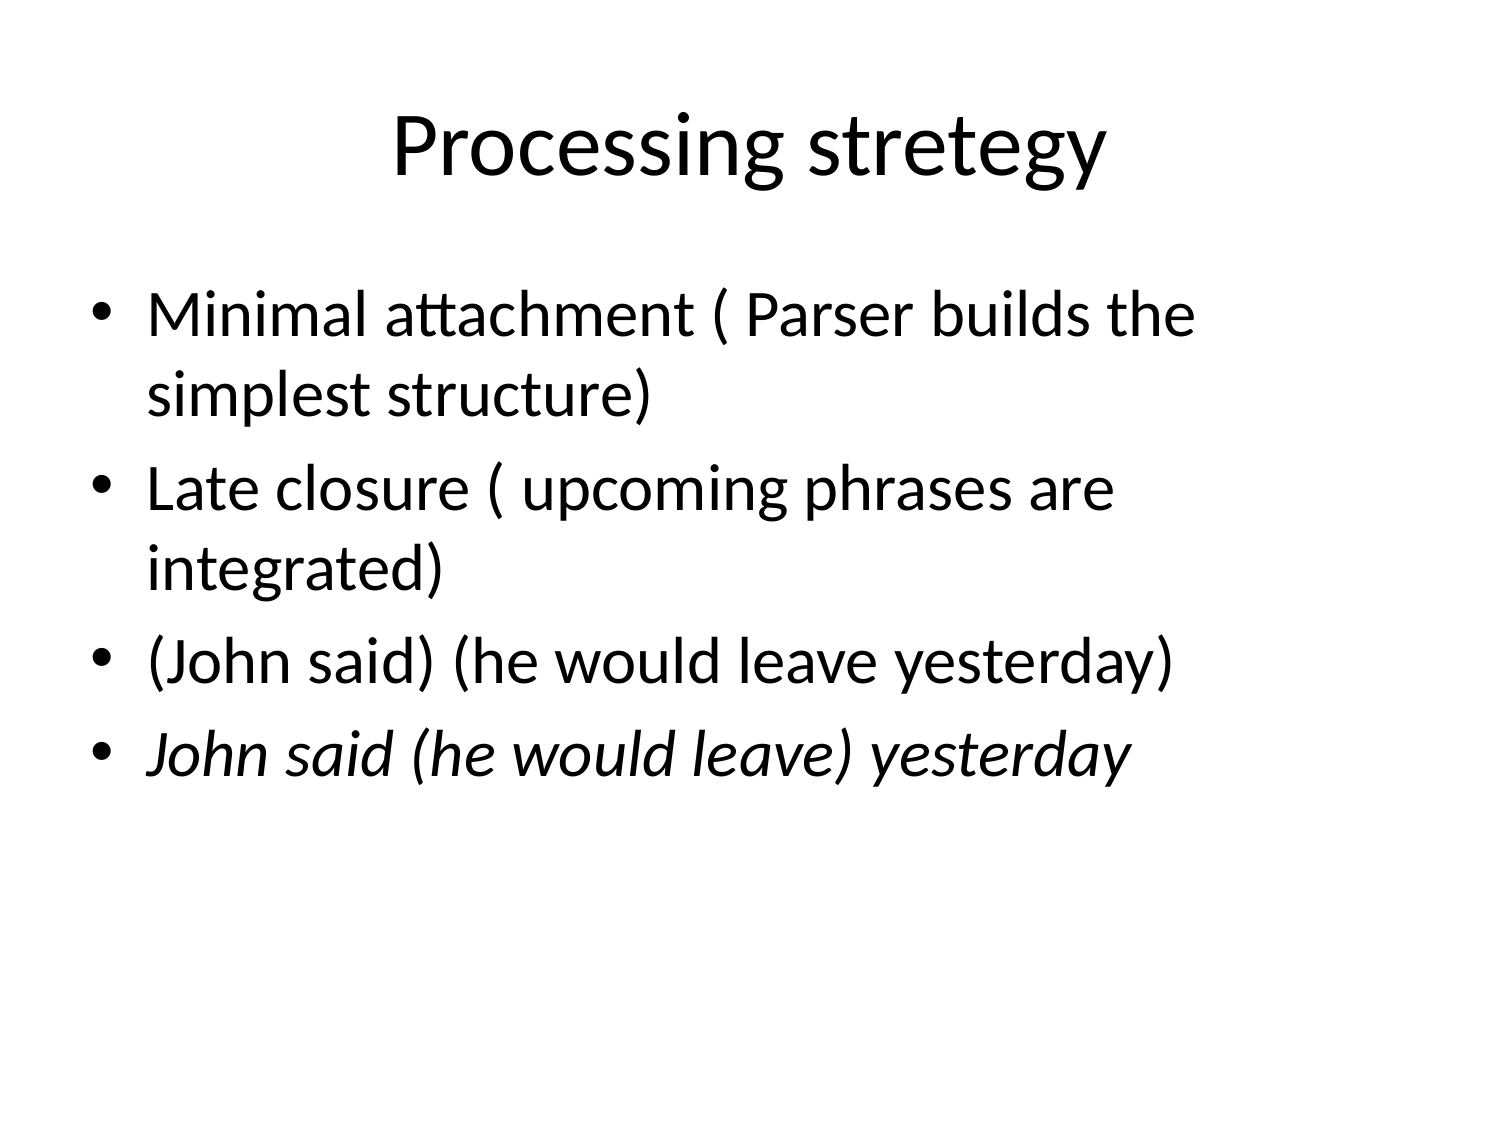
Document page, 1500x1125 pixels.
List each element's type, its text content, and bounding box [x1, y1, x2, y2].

list Minimal attachment ( Parser builds the simplest structure) Late closure ( upcoming phrases are integrated) (John said) (he would leave yesterday) John said (he would leave) yesterday [75, 262, 1425, 1005]
title Processing stretegy [75, 45, 1425, 233]
